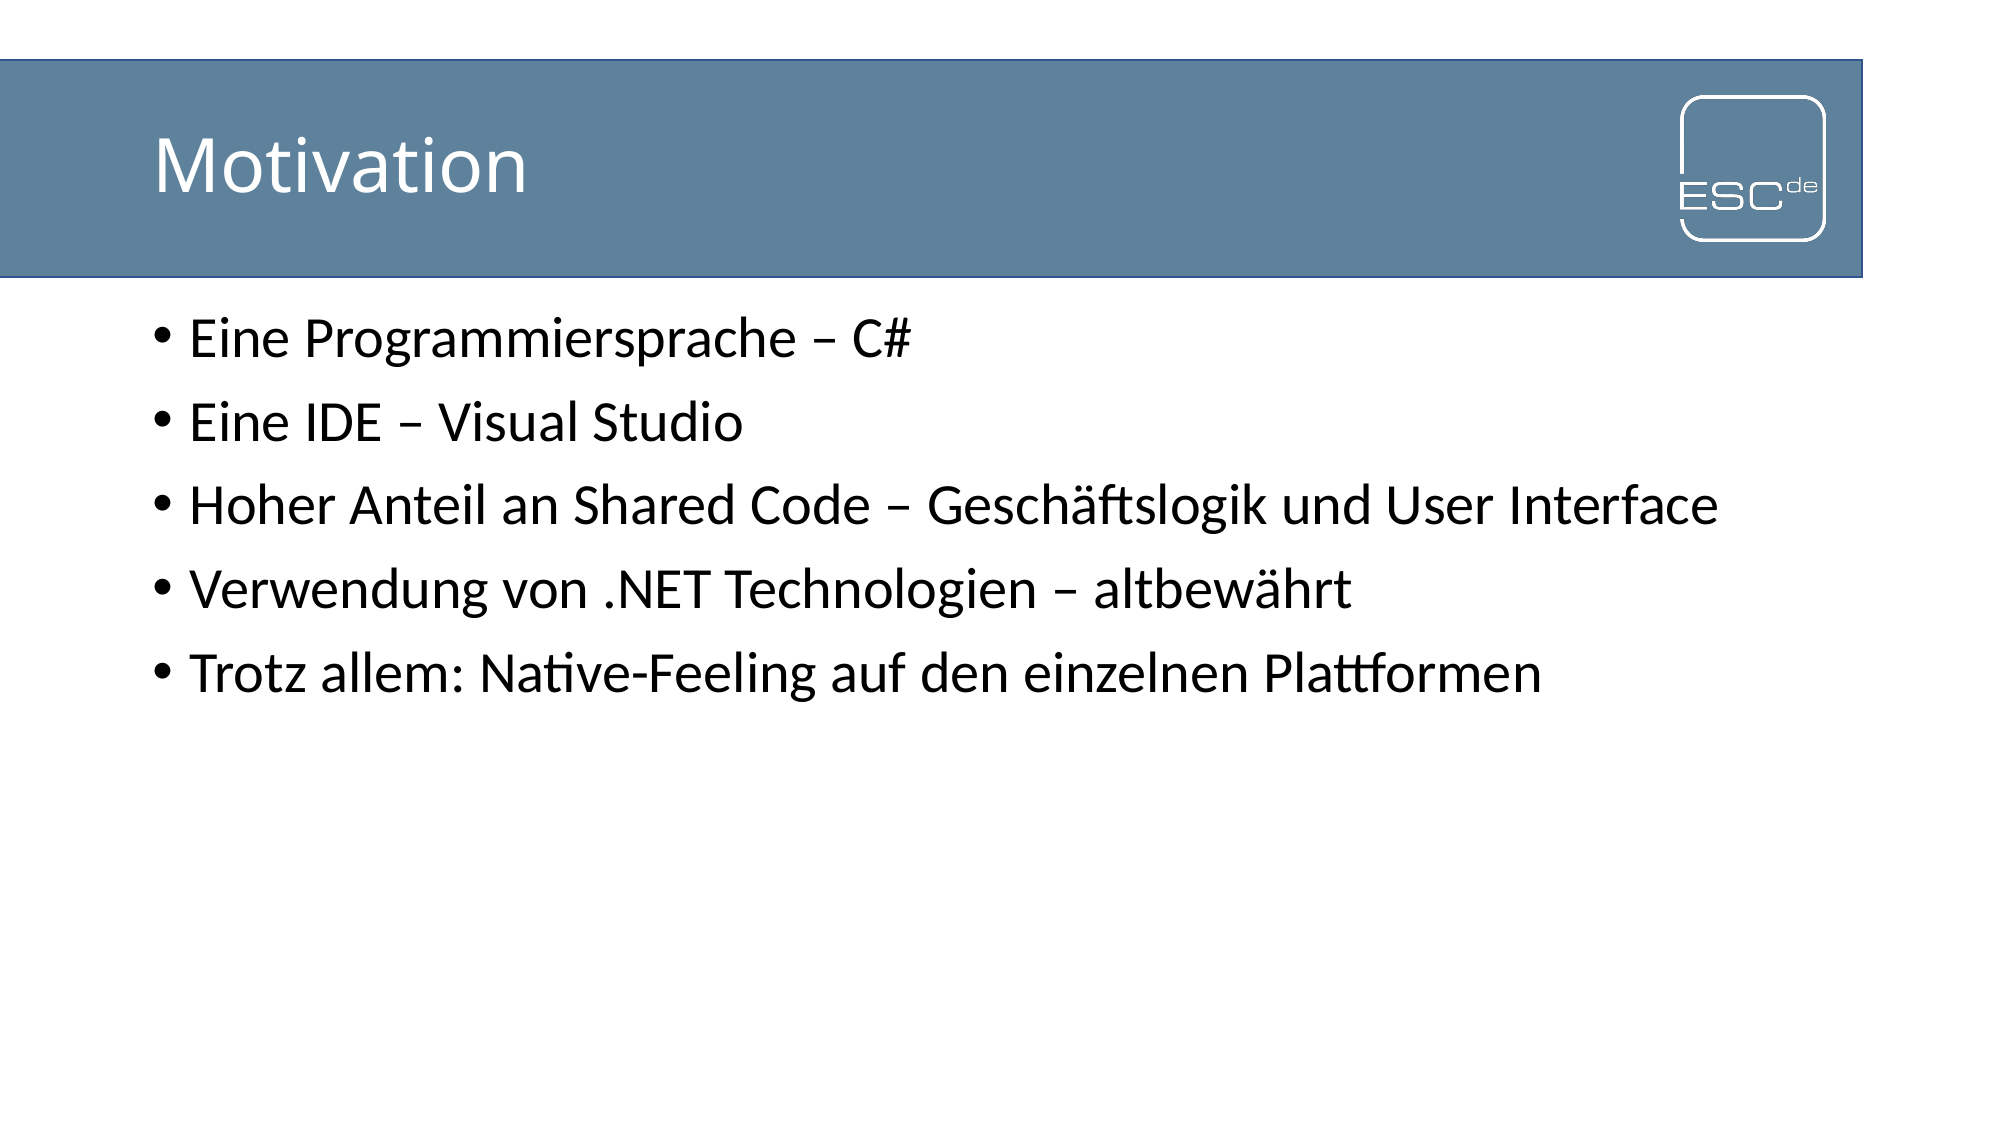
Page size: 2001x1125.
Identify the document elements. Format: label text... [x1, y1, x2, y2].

list Eine Programmiersprache – C# Eine IDE – Visual Studio Hoher Anteil an Shared Code – Geschäftslogik und User Interface Verwendung von .NET Technologien – altbewährt Trotz allem: Native-Feeling auf den einzelnen Plattformen [137, 299, 1863, 1014]
title Motivation [137, 59, 1863, 278]
